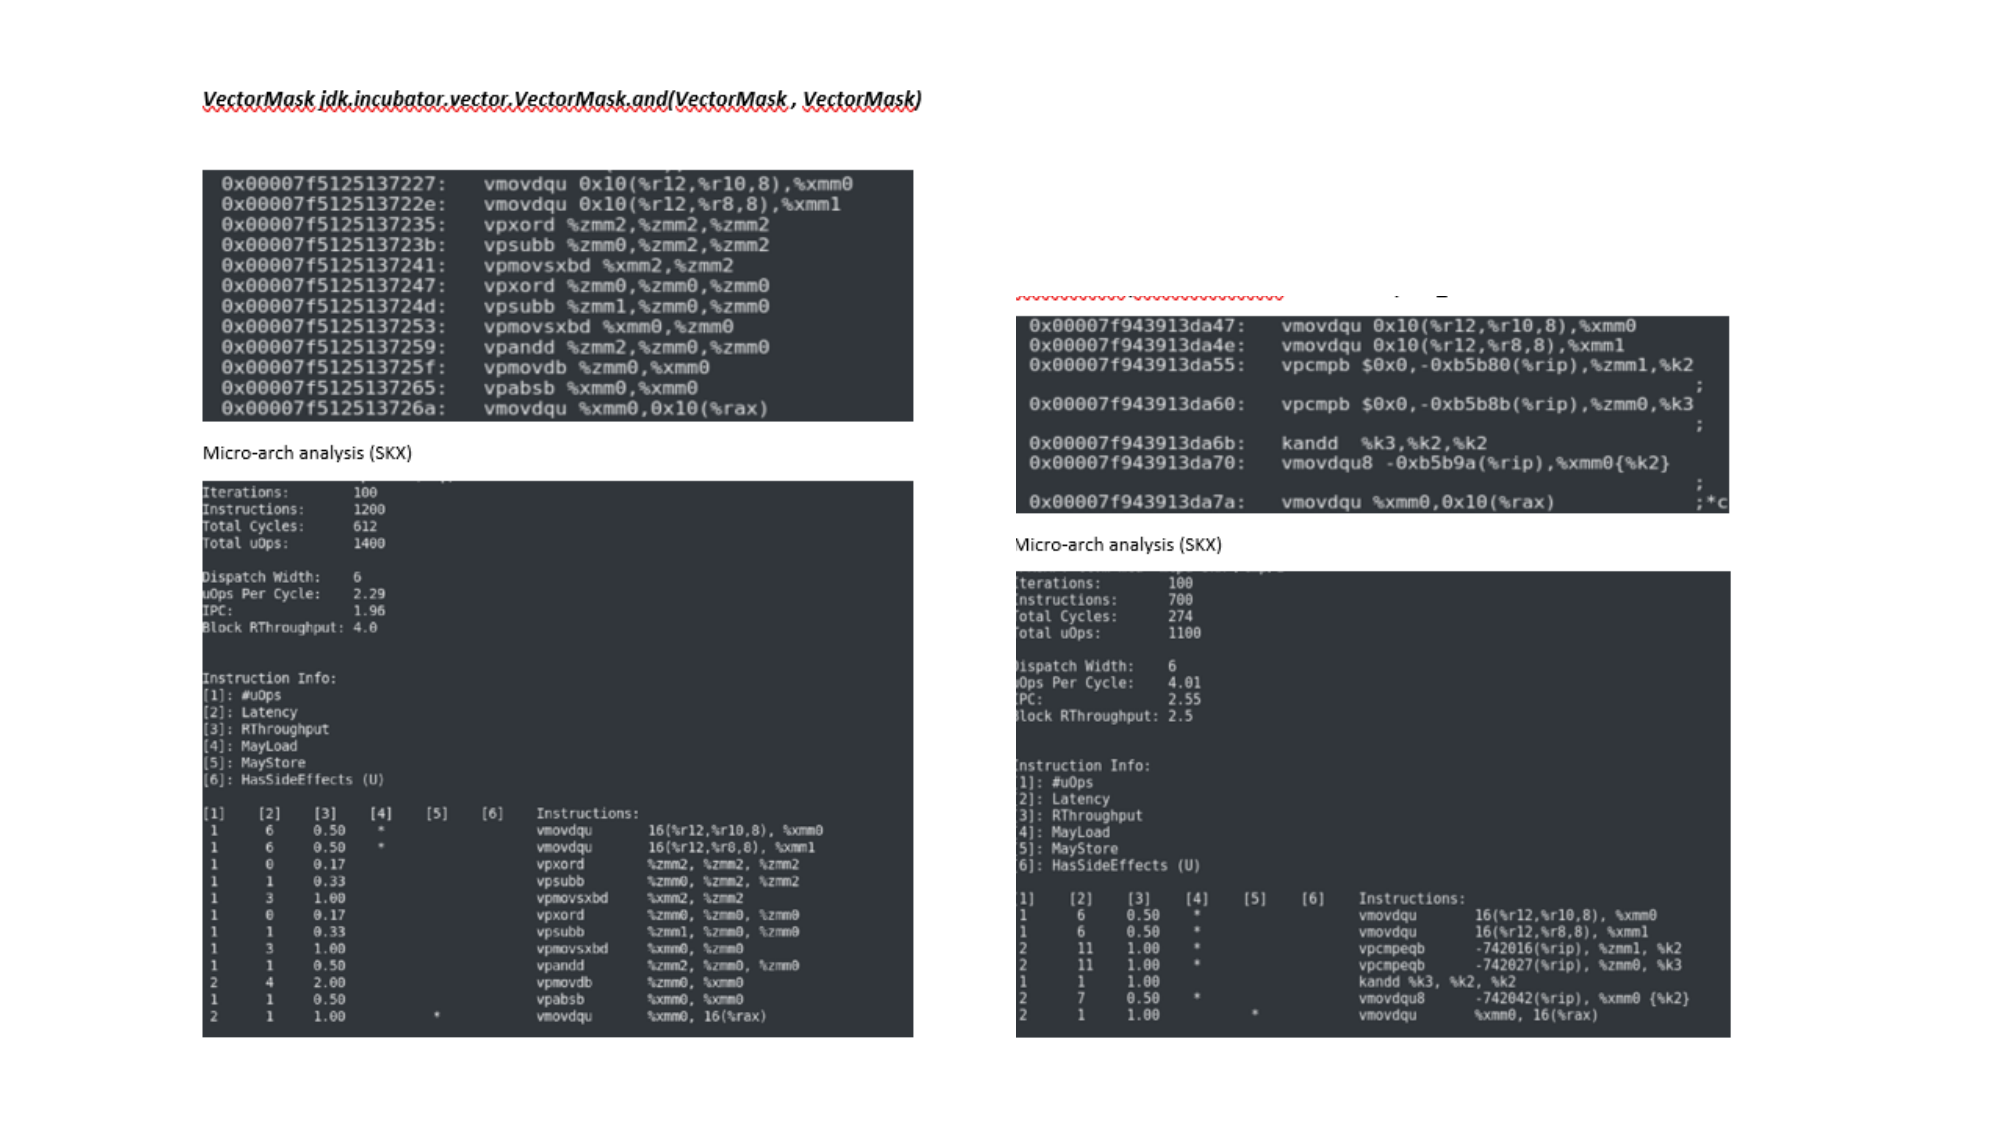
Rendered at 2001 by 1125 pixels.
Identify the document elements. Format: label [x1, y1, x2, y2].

picture [184, 63, 1767, 1088]
